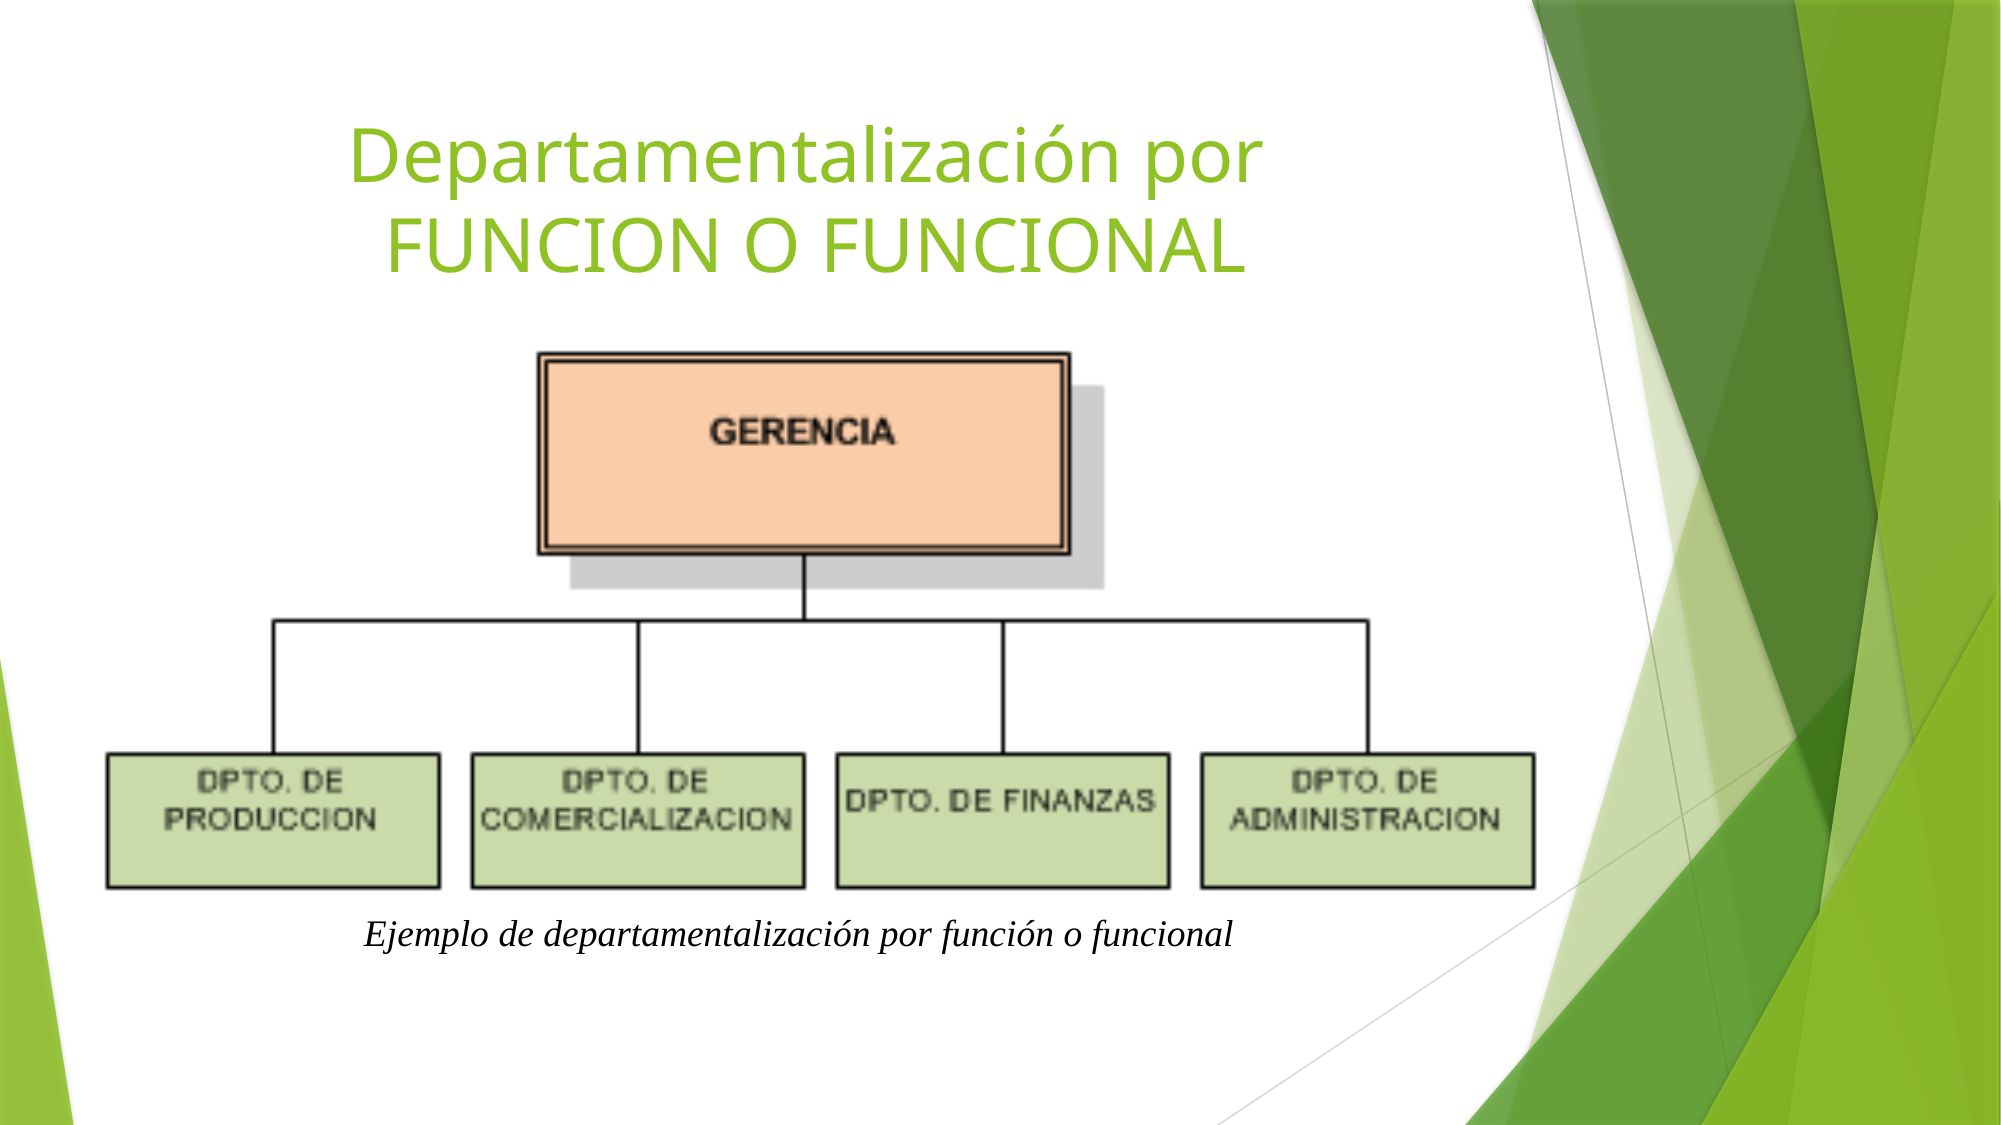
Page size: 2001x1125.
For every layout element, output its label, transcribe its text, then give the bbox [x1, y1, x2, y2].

title Departamentalización por FUNCION O FUNCIONAL [111, 99, 1522, 317]
picture [84, 330, 1548, 903]
text_box Ejemplo de departamentalización por función o funcional [349, 911, 1250, 962]
